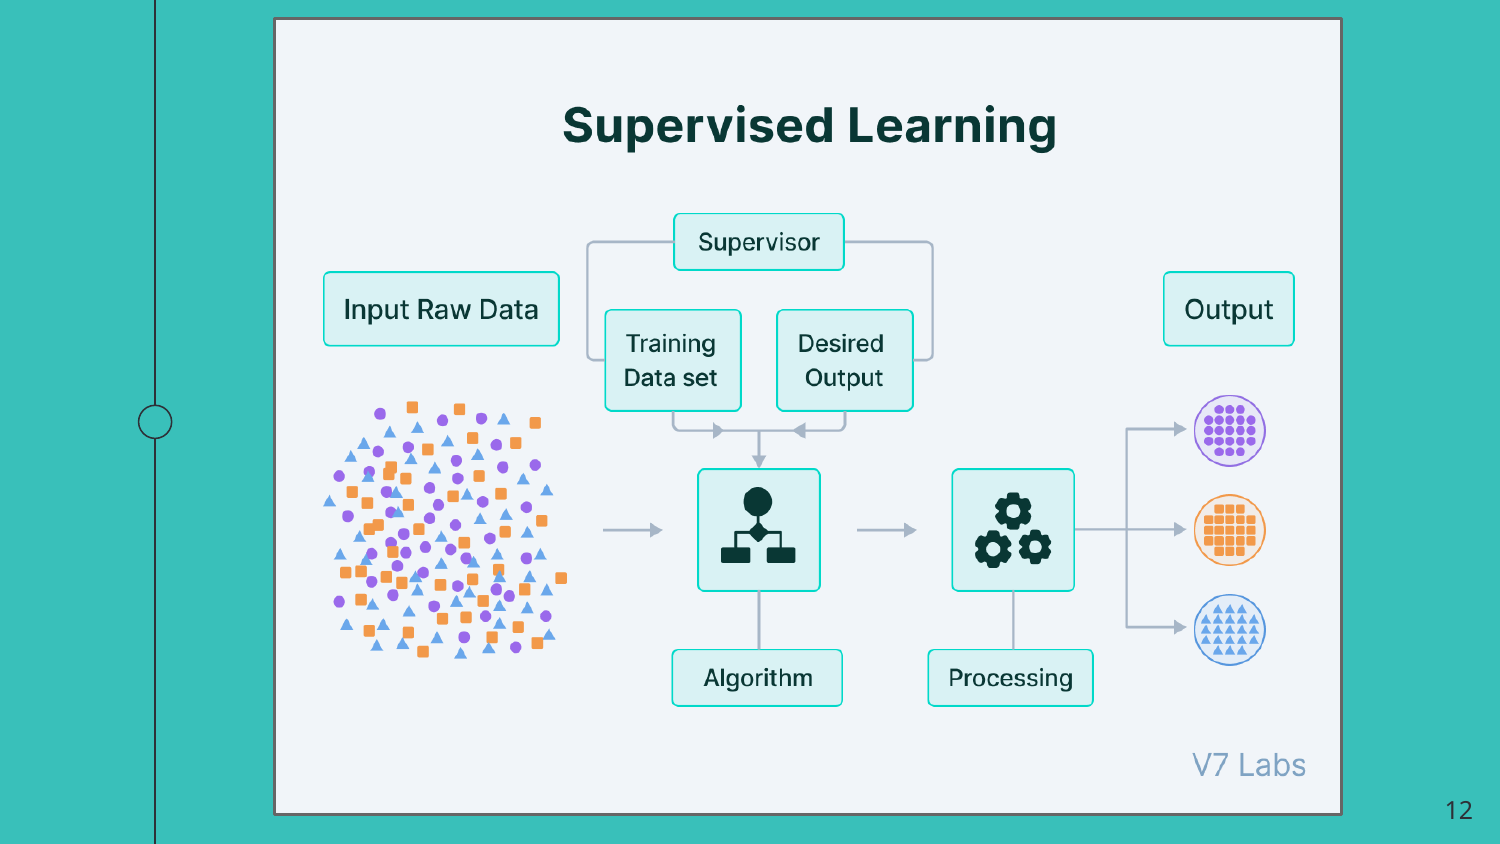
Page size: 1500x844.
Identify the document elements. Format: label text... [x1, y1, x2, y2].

slide_number 12 [1398, 779, 1489, 832]
picture [275, 19, 1341, 814]
